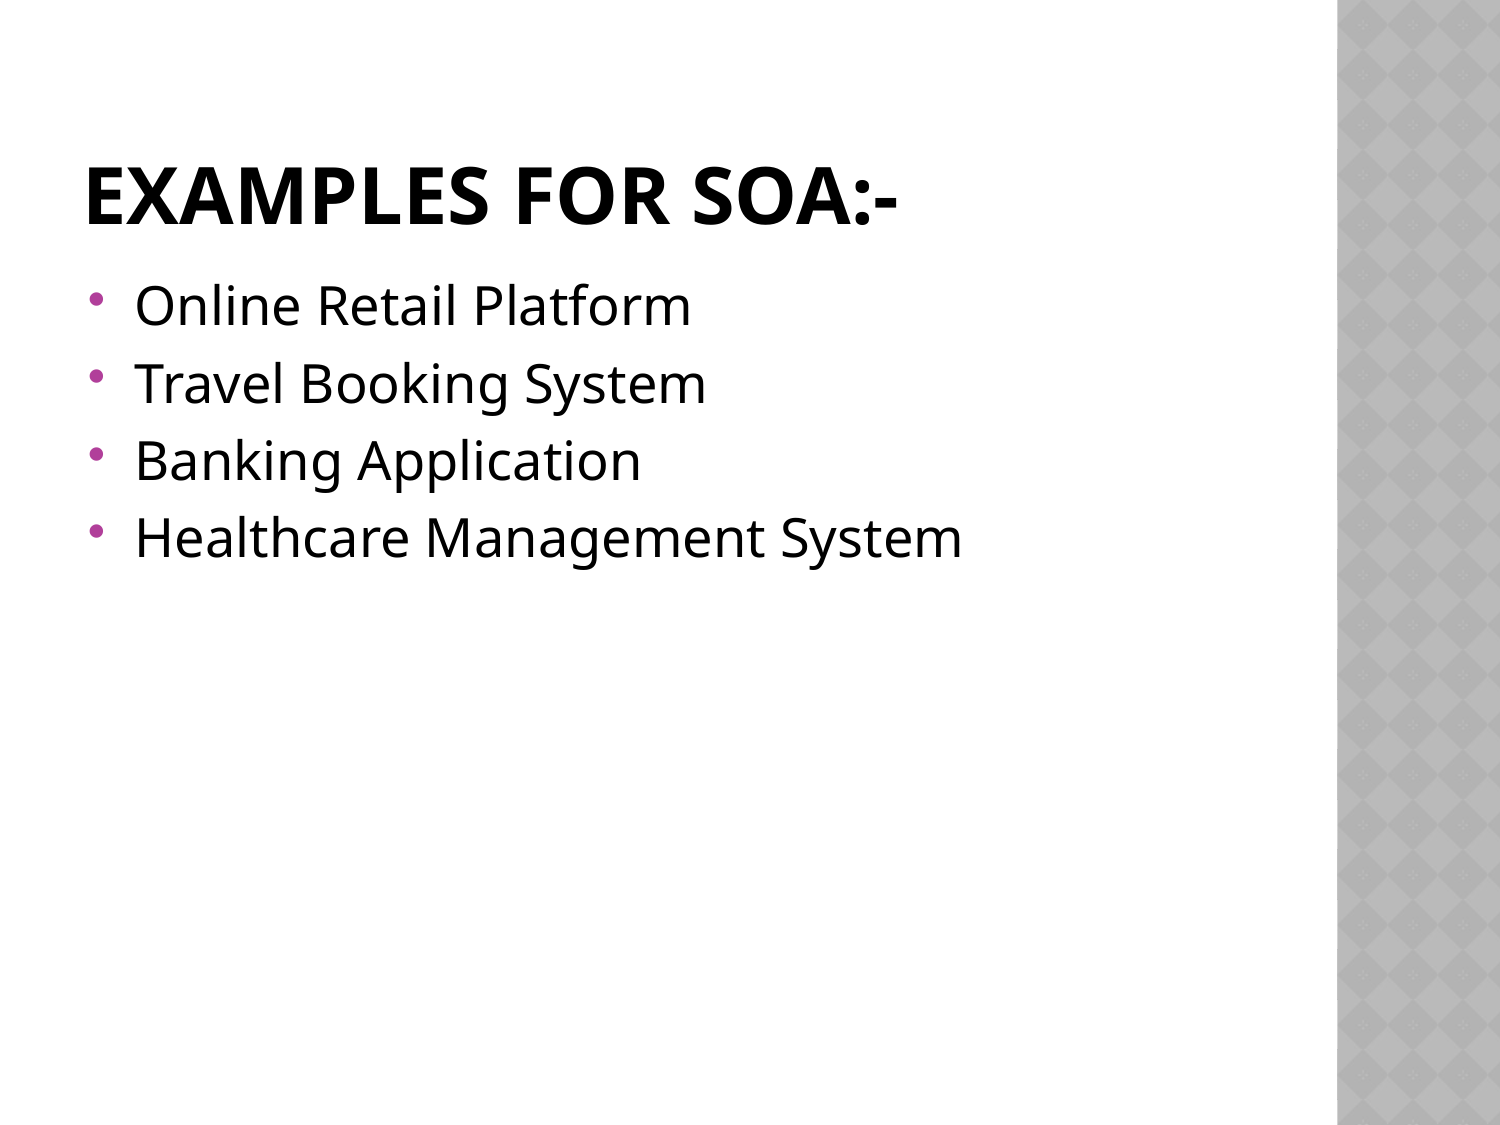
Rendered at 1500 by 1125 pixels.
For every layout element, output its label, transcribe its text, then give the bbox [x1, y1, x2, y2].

title EXAMPLES FOR SOA:- [75, 52, 1263, 240]
list Online Retail Platform Travel Booking System Banking Application Healthcare Management System [75, 264, 1263, 1059]
